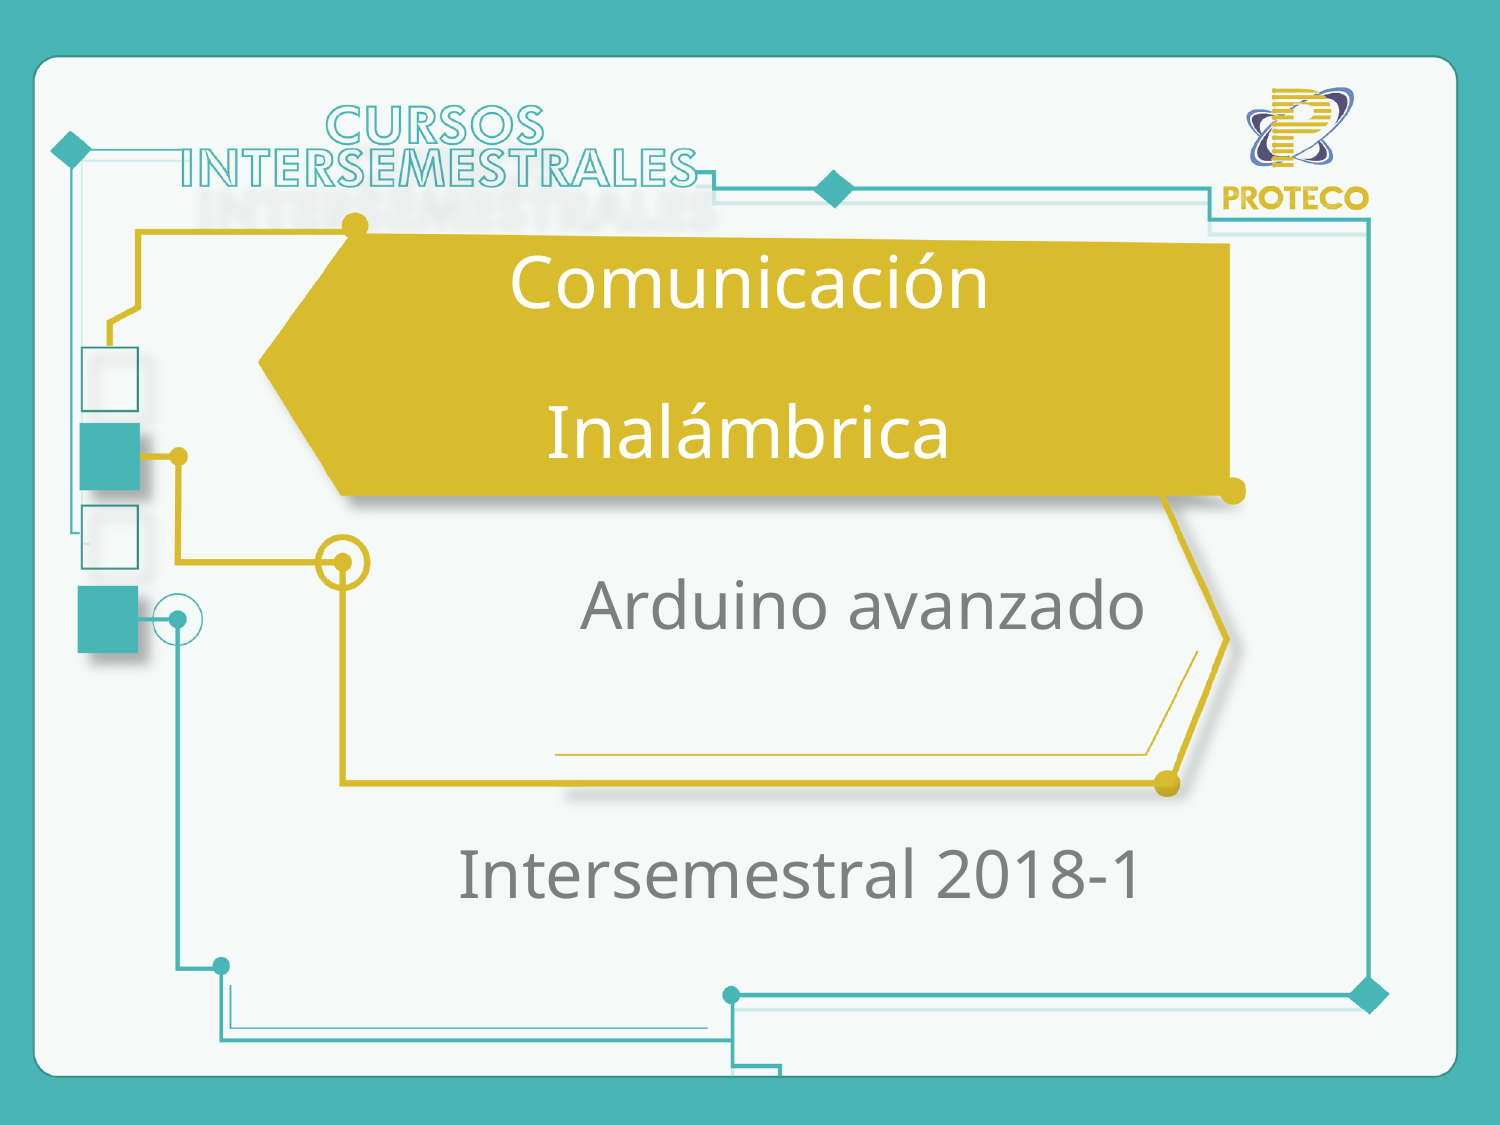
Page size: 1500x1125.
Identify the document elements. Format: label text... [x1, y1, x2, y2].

text_box Intersemestral 2018-1 [394, 834, 1163, 1068]
picture [0, 0, 1500, 1125]
text_box Arduino avanzado [394, 564, 1163, 798]
text_box Comunicación Inalámbrica [288, 257, 1212, 529]
